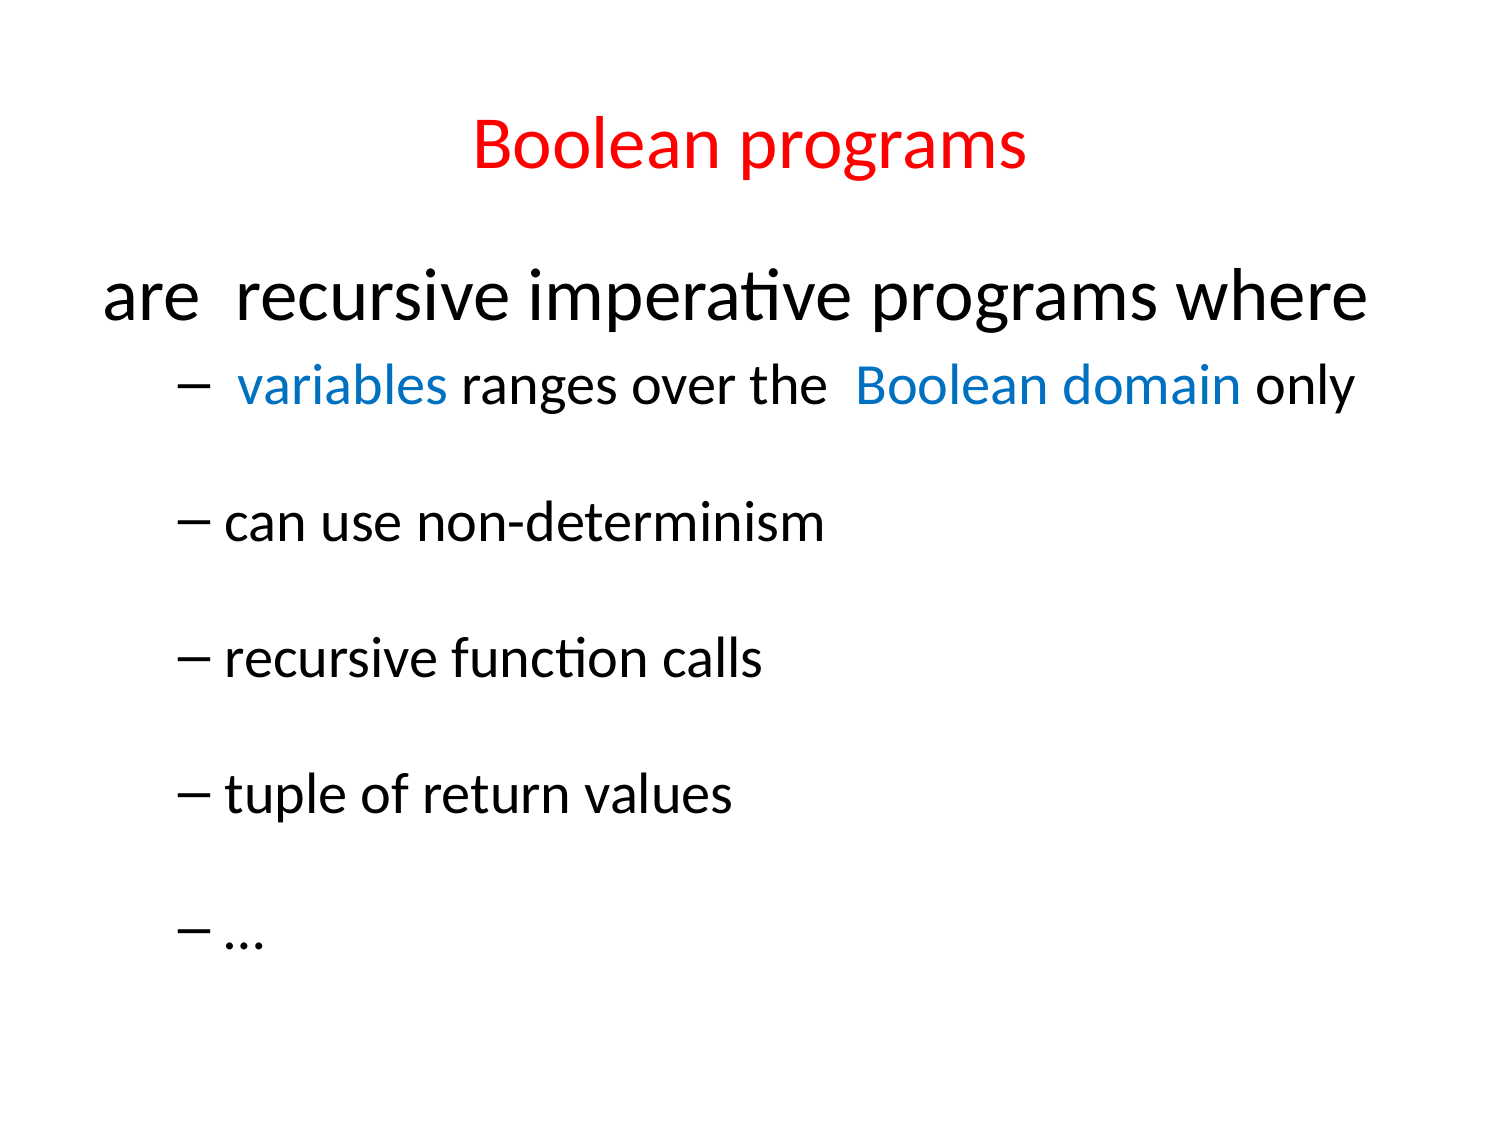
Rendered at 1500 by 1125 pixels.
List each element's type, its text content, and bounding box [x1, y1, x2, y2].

list are recursive imperative programs where variables ranges over the Boolean domain only can use non-determinism recursive function calls tuple of return values … [62, 237, 1438, 1000]
title Boolean programs [75, 45, 1425, 233]
